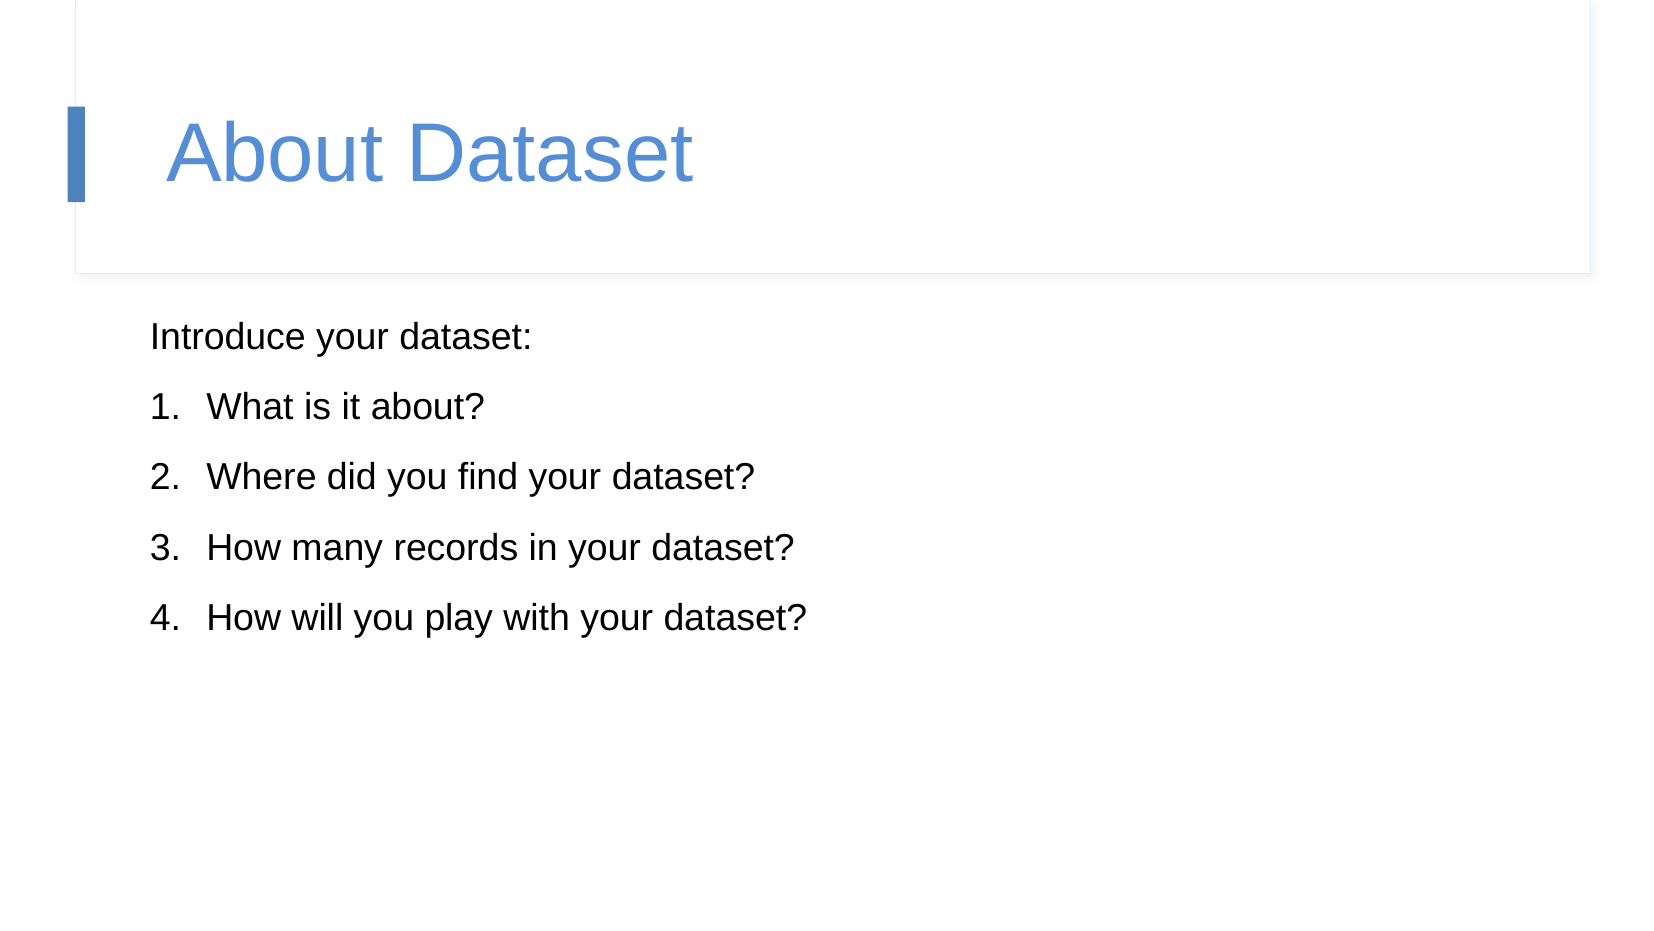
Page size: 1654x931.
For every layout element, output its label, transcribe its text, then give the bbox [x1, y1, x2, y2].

text_box About Dataset [151, 74, 1531, 235]
text_box Introduce your dataset: What is it about? Where did you find your dataset? How many records in your dataset? How will you play with your dataset? [135, 299, 1514, 912]
